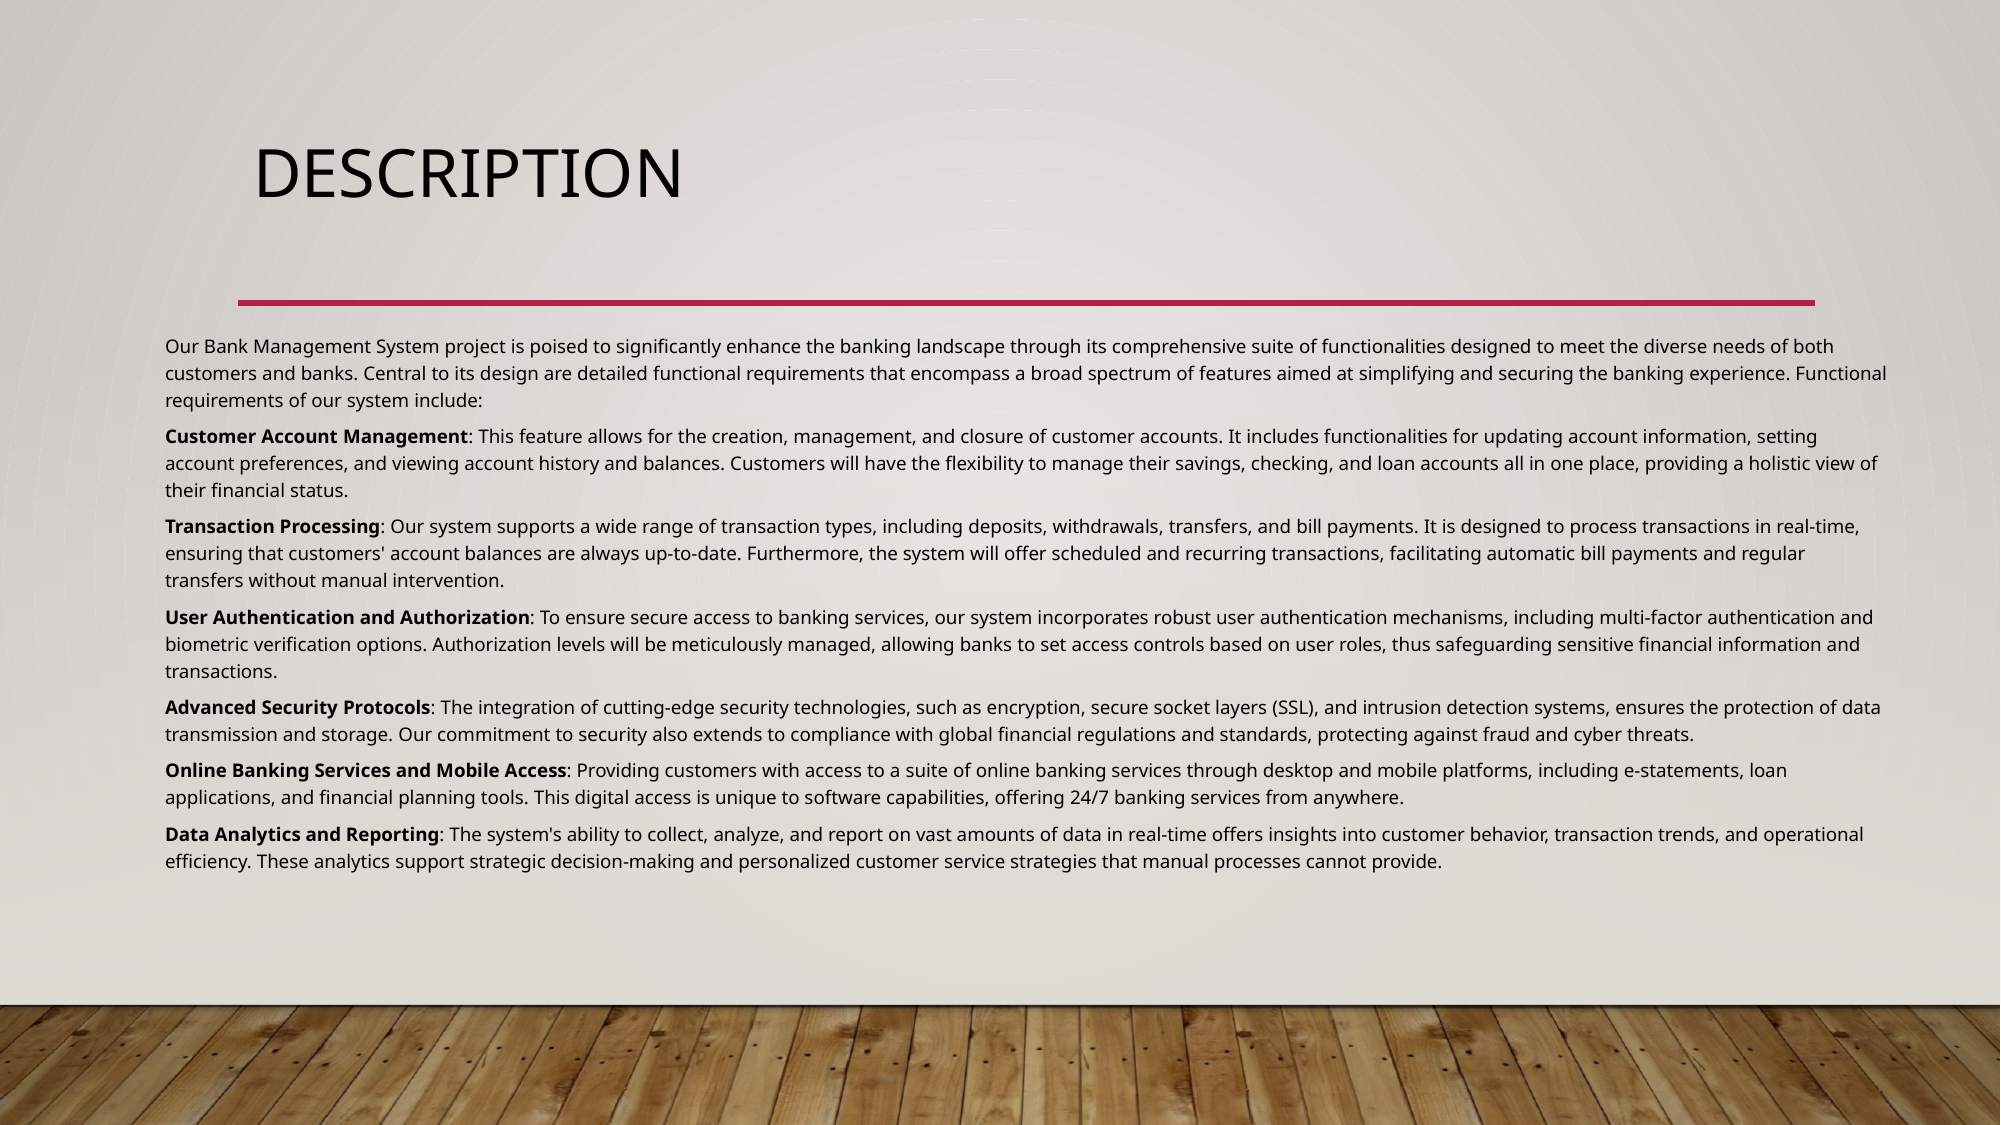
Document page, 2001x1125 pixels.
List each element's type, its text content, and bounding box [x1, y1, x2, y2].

title Description [238, 131, 1814, 305]
picture [0, 1005, 2000, 1125]
list Our Bank Management System project is poised to significantly enhance the banking landscape through its comprehensive suite of functionalities designed to meet the diverse needs of both customers and banks. Central to its design are detailed functional requirements that encompass a broad spectrum of features aimed at simplifying and securing the banking experience. Functional requirements of our system include: Customer Account Management: This feature allows for the creation, management, and closure of customer accounts. It includes functionalities for updating account information, setting account preferences, and viewing account history and balances. Customers will have the flexibility to manage their savings, checking, and loan accounts all in one place, providing a holistic view of their financial status. Transaction Processing: Our system supports a wide range of transaction types, including deposits, withdrawals, transfers, and bill payments. It is designed to process transactions in real-time, ensuring that customers' account balances are always up-to-date. Furthermore, the system will offer scheduled and recurring transactions, facilitating automatic bill payments and regular transfers without manual intervention. User Authentication and Authorization: To ensure secure access to banking services, our system incorporates robust user authentication mechanisms, including multi-factor authentication and biometric verification options. Authorization levels will be meticulously managed, allowing banks to set access controls based on user roles, thus safeguarding sensitive financial information and transactions. Advanced Security Protocols: The integration of cutting-edge security technologies, such as encryption, secure socket layers (SSL), and intrusion detection systems, ensures the protection of data transmission and storage. Our commitment to security also extends to compliance with global financial regulations and standards, protecting against fraud and cyber threats. Online Banking Services and Mobile Access: Providing customers with access to a suite of online banking services through desktop and mobile platforms, including e-statements, loan applications, and financial planning tools. This digital access is unique to software capabilities, offering 24/7 banking services from anywhere. Data Analytics and Reporting: The system's ability to collect, analyze, and report on vast amounts of data in real-time offers insights into customer behavior, transaction trends, and operational efficiency. These analytics support strategic decision-making and personalized customer service strategies that manual processes cannot provide. [150, 322, 1902, 889]
